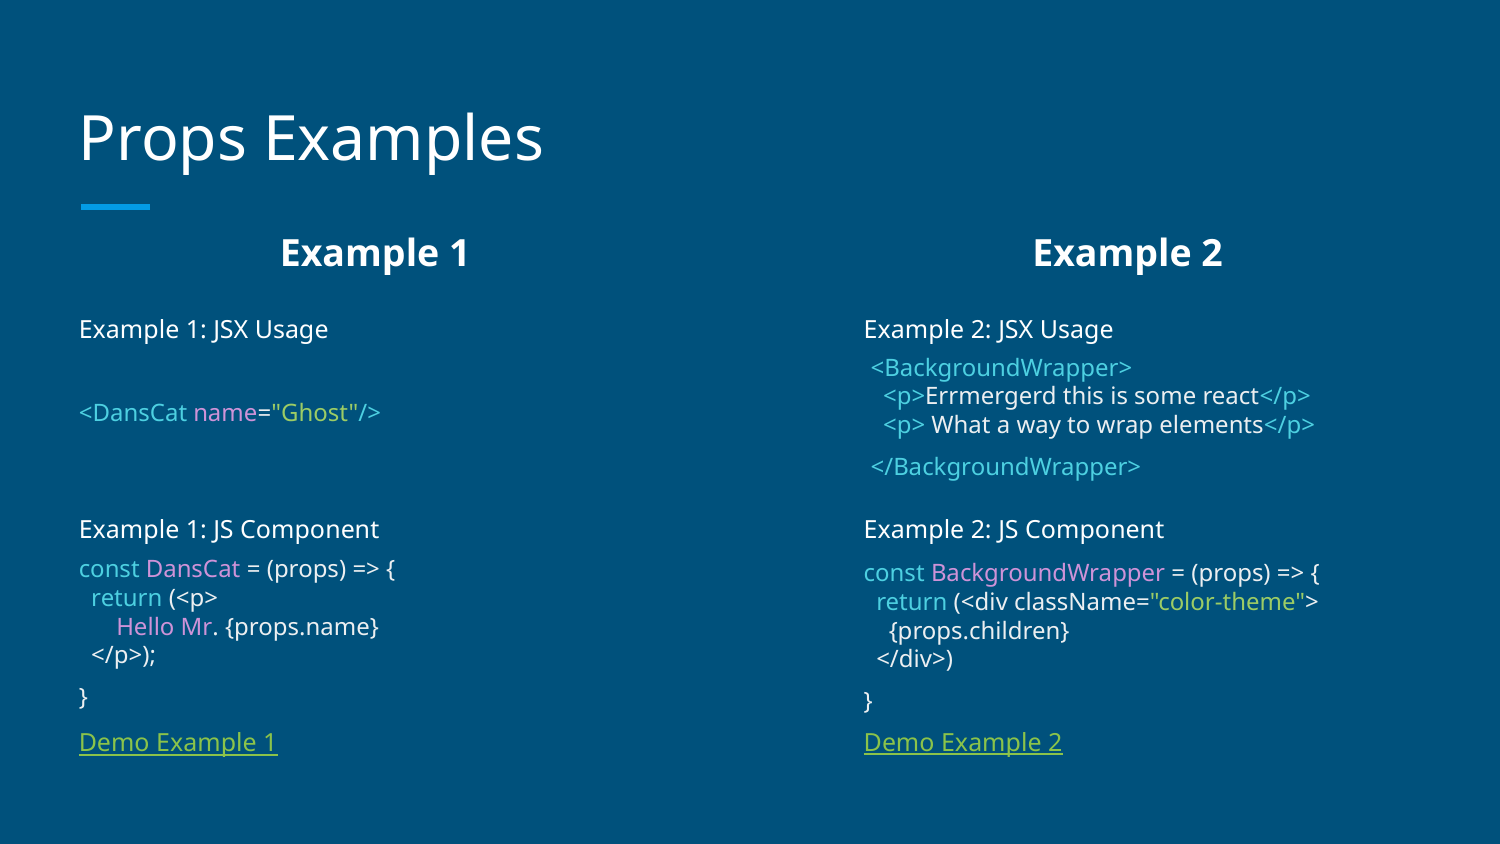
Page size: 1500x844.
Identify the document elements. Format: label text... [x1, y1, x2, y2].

text_box const DansCat = (props) => { return (<p> Hello Mr. {props.name} </p>); } [63, 563, 556, 706]
text_box <DansCat name="Ghost"/> [63, 369, 556, 438]
list Example 1: JS Component [63, 494, 687, 563]
list Example 2: JSX Usage [848, 294, 1407, 363]
list Example 2 [848, 206, 1407, 275]
list Example 2: JS Component [848, 493, 1407, 542]
list Demo Example 2 [848, 706, 1407, 775]
title Props Examples [63, 75, 1437, 188]
list Example 1: JSX Usage [63, 294, 687, 363]
list Demo Example 1 [63, 706, 687, 775]
text_box const BackgroundWrapper = (props) => { return (<div className="color-theme"> {props.children} </div>) } [848, 542, 1462, 719]
text_box <BackgroundWrapper> <p>Errmergerd this is some react</p> <p> What a way to wrap elements</p> </BackgroundWrapper> [855, 337, 1500, 480]
list Example 1 [63, 206, 687, 275]
